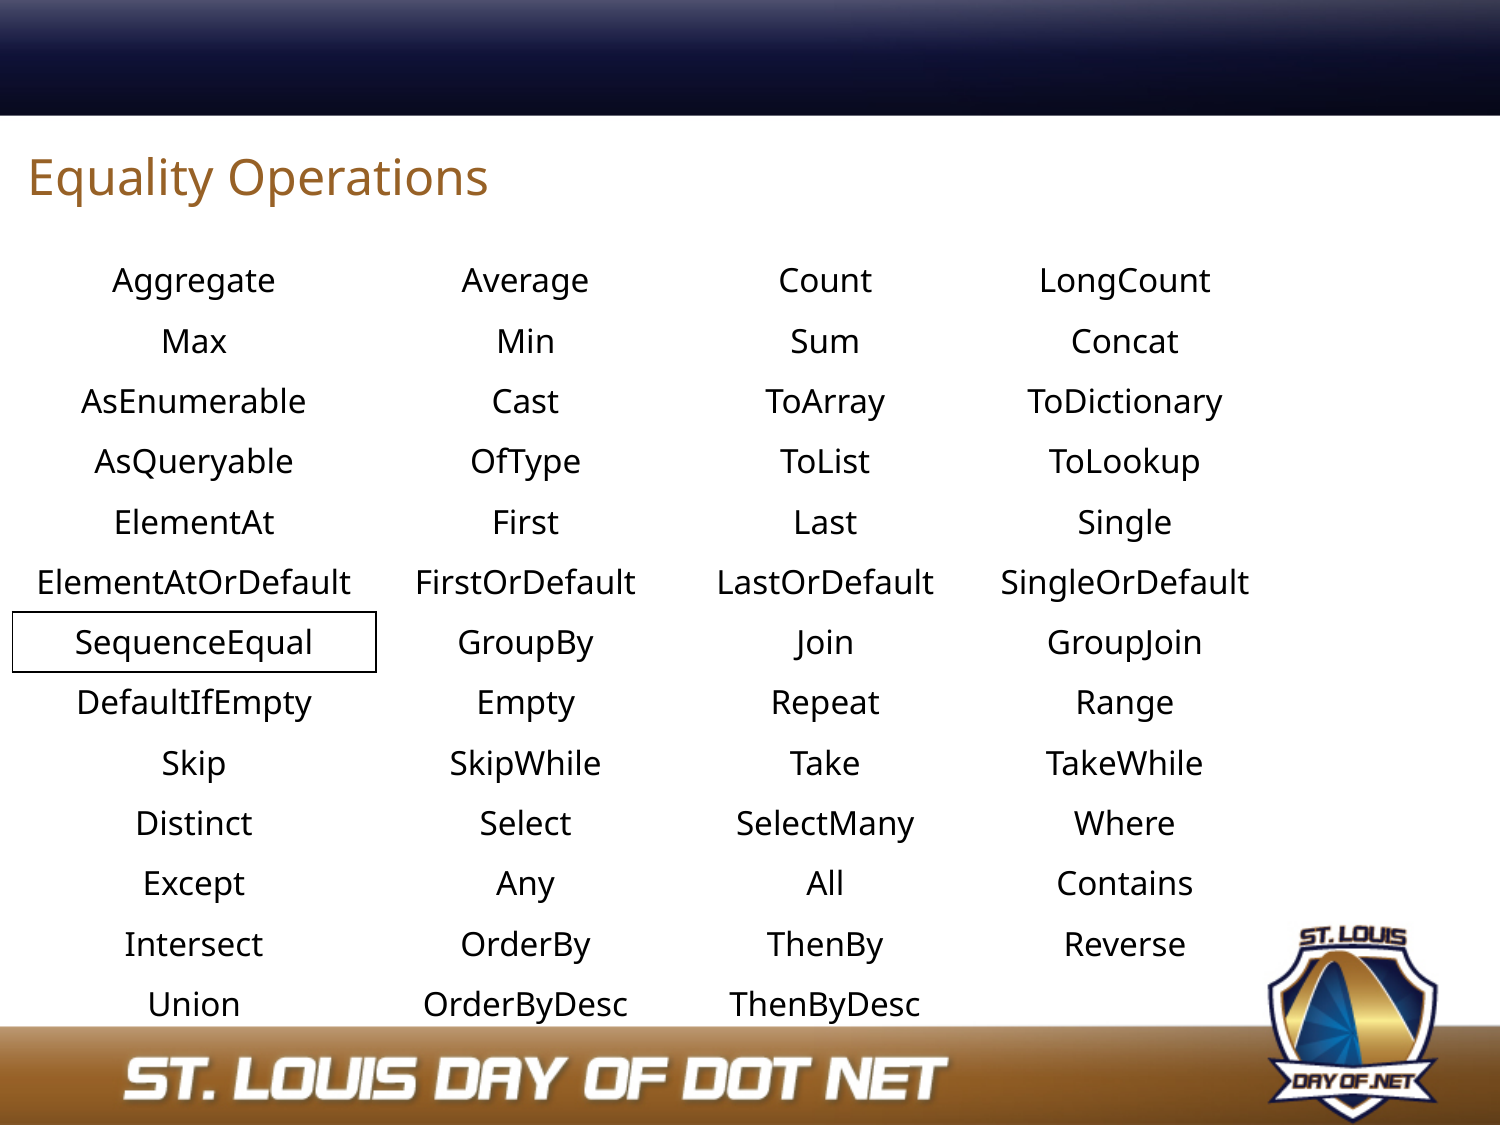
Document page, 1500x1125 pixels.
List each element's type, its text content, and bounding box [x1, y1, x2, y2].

table_cell Distinct [13, 793, 376, 853]
table_cell Reverse [975, 913, 1275, 974]
table_cell [975, 974, 1275, 1034]
table_cell ElementAt [13, 491, 376, 551]
title Equality Operations [12, 137, 1438, 238]
table_cell GroupBy [377, 612, 675, 672]
table_cell Empty [376, 672, 675, 732]
table_cell All [675, 853, 975, 913]
table_cell ToArray [675, 371, 975, 431]
table_cell ThenByDesc [675, 974, 975, 1034]
table_cell ElementAtOrDefault [13, 551, 376, 611]
table_cell Range [975, 672, 1275, 732]
table_cell Select [376, 793, 675, 853]
table_header LongCount [975, 250, 1275, 310]
table_cell TakeWhile [975, 732, 1275, 793]
table_cell First [376, 491, 675, 551]
table_header Aggregate [13, 250, 376, 310]
table_cell ToLookup [975, 431, 1275, 491]
table_cell ToDictionary [975, 371, 1275, 431]
table_cell Single [975, 491, 1275, 551]
table_cell Last [675, 491, 975, 551]
table_cell AsEnumerable [13, 371, 376, 431]
table_cell Union [13, 974, 376, 1034]
table_cell Concat [975, 310, 1275, 371]
picture [0, 0, 1500, 1125]
table_cell Repeat [675, 672, 975, 732]
table_cell SkipWhile [376, 732, 675, 793]
table_cell SingleOrDefault [975, 551, 1275, 612]
table_cell FirstOrDefault [376, 551, 675, 612]
table_header Average [376, 250, 675, 310]
table_header Count [675, 250, 975, 310]
table_cell OfType [376, 431, 675, 491]
table_cell Contains [975, 853, 1275, 913]
table_cell Cast [376, 371, 675, 431]
table_cell Take [675, 732, 975, 793]
table_cell Min [376, 310, 675, 371]
table_cell GroupJoin [975, 612, 1275, 672]
table_cell SelectMany [675, 793, 975, 853]
table_cell Sum [675, 310, 975, 371]
table_cell ThenBy [675, 913, 975, 974]
table_cell Max [13, 310, 376, 371]
table_cell LastOrDefault [675, 551, 975, 612]
table_cell Any [376, 853, 675, 913]
table_cell DefaultIfEmpty [13, 673, 376, 732]
table_cell Where [975, 793, 1275, 853]
table_cell Intersect [13, 913, 376, 974]
table_cell Join [675, 612, 975, 672]
table_cell Except [13, 853, 376, 913]
table_cell SequenceEqual [13, 613, 375, 671]
table_cell AsQueryable [13, 431, 376, 491]
table_cell Skip [13, 732, 376, 793]
table_cell OrderBy [376, 913, 675, 974]
table_cell OrderByDesc [376, 974, 675, 1034]
table_cell ToList [675, 431, 975, 491]
